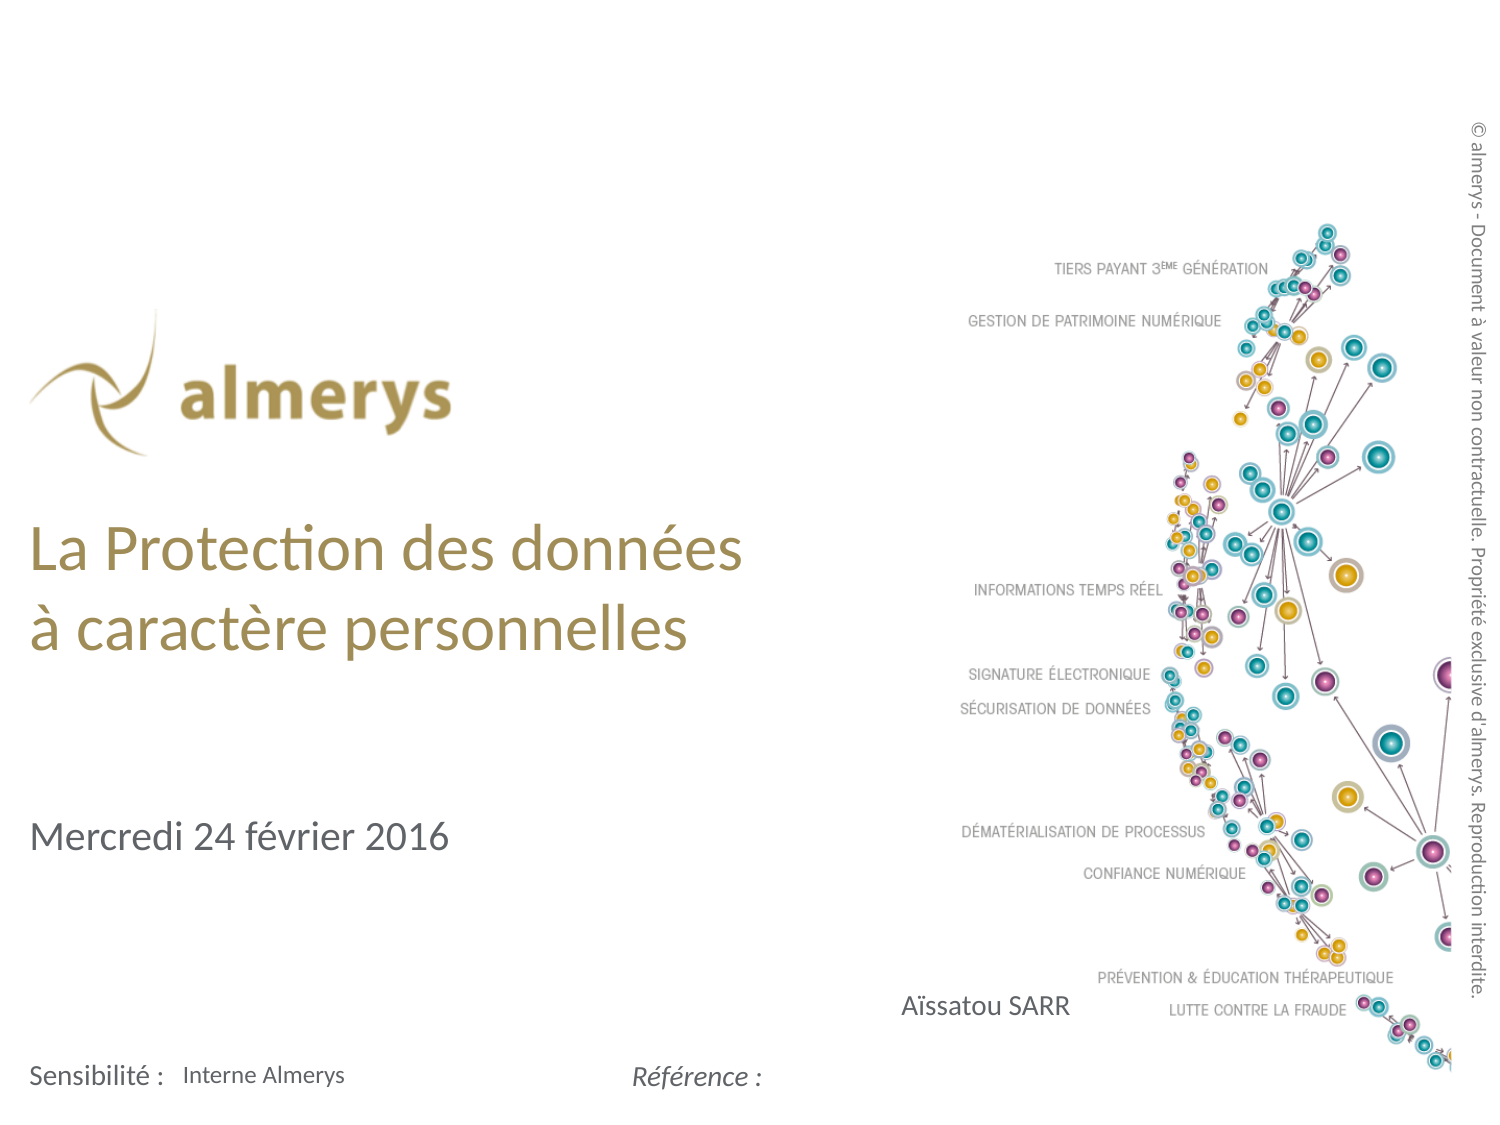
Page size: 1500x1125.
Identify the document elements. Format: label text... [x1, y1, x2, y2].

list Mercredi 24 février 2016 [29, 808, 1070, 865]
picture [950, 217, 1454, 1075]
picture [29, 308, 452, 457]
list Interne Almerys [182, 1045, 633, 1102]
title La Protection des données à caractère personnelles [29, 503, 1070, 633]
list Aïssatou SARR [454, 975, 1072, 1032]
